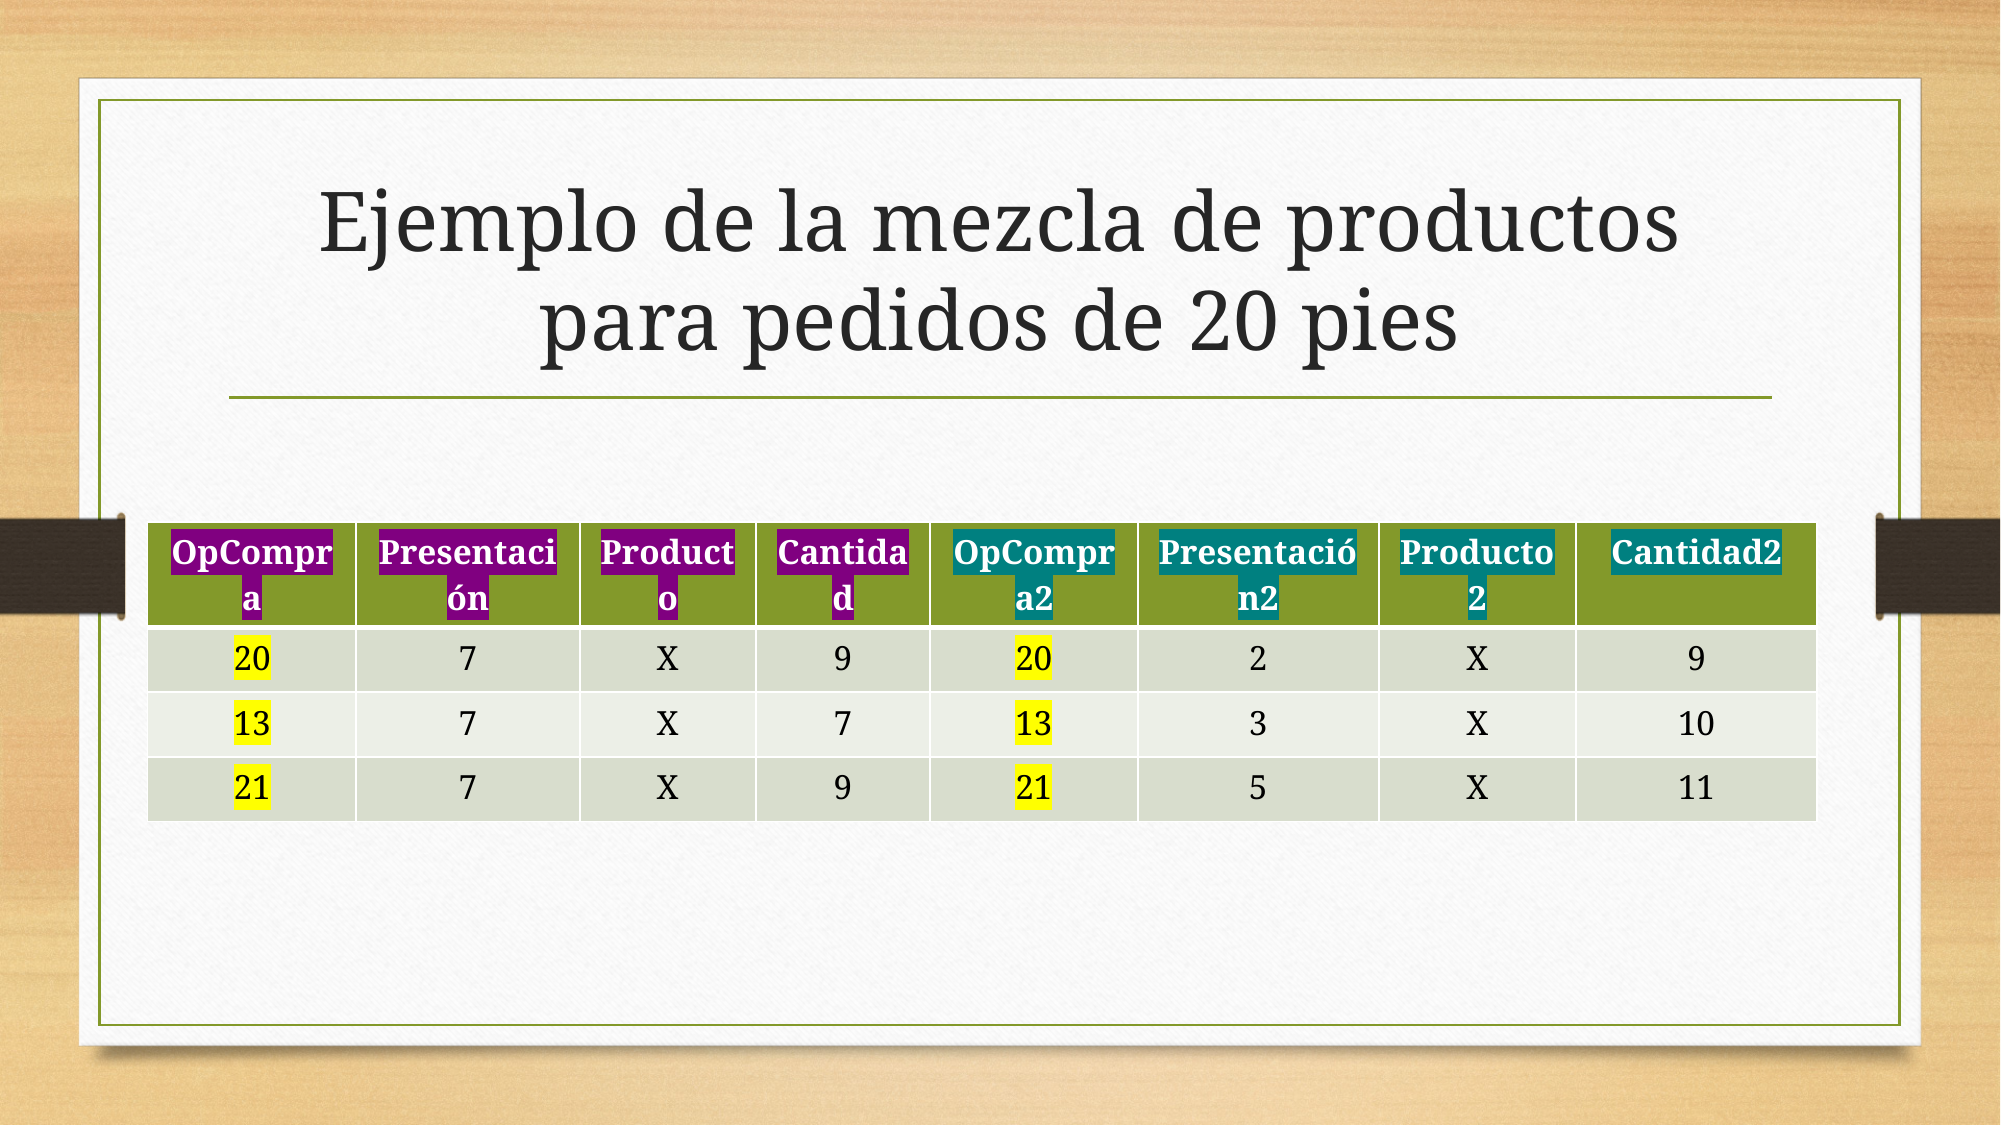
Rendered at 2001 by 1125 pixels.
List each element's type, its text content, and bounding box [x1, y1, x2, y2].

table_cell 21 [931, 758, 1137, 821]
table_cell 13 [148, 693, 355, 756]
table_cell 10 [1577, 693, 1816, 756]
table_header Producto2 [1380, 523, 1575, 625]
table_cell 13 [931, 693, 1137, 756]
table_cell 20 [148, 630, 355, 691]
table_header Cantidad [757, 523, 929, 625]
picture [0, 0, 2001, 1125]
table_cell 7 [357, 758, 579, 821]
table_header Producto [581, 523, 755, 625]
table_cell 11 [1577, 758, 1816, 821]
title Ejemplo de la mezcla de productos para pedidos de 20 pies [212, 161, 1788, 375]
table_cell 21 [148, 758, 355, 821]
table_header Presentación [357, 523, 579, 625]
table_cell X [1380, 758, 1575, 821]
table_cell 9 [757, 630, 929, 691]
table_cell X [581, 693, 755, 756]
table_cell X [581, 630, 755, 691]
table_cell X [1380, 630, 1575, 691]
table_cell 7 [357, 630, 579, 691]
table_cell X [581, 758, 755, 821]
table_header Presentación2 [1139, 523, 1378, 625]
table_cell 7 [357, 693, 579, 756]
table_cell 5 [1139, 758, 1378, 821]
table_cell 7 [757, 693, 929, 756]
table_cell 9 [757, 758, 929, 821]
table_cell X [1380, 693, 1575, 756]
table_header OpCompra [148, 523, 355, 625]
table_cell 2 [1139, 630, 1378, 691]
table_header Cantidad2 [1577, 523, 1816, 625]
table_header OpCompra2 [931, 523, 1137, 625]
table_cell 3 [1139, 693, 1378, 756]
table_cell 9 [1577, 630, 1816, 691]
table_cell 20 [931, 630, 1137, 691]
